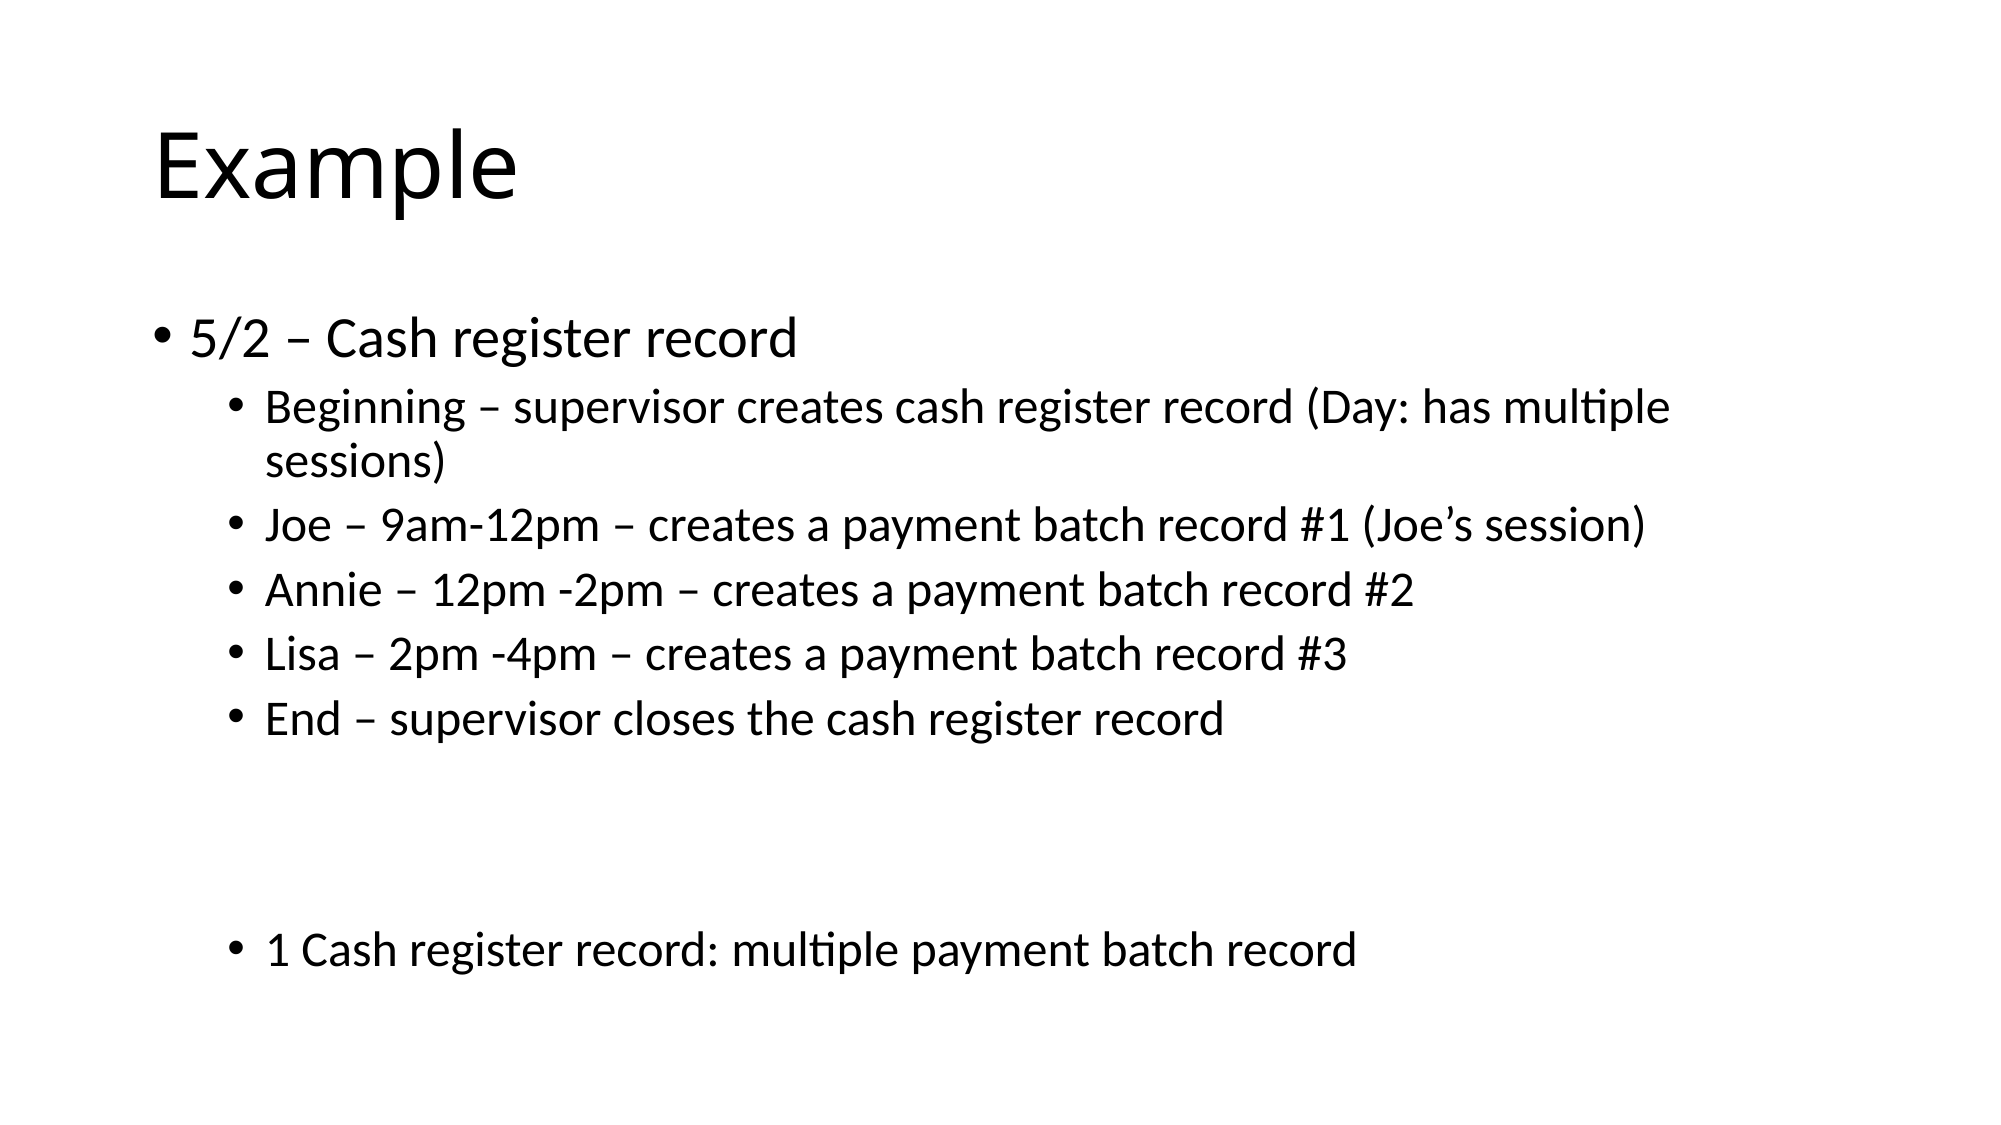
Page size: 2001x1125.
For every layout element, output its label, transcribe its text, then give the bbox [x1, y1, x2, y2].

list 5/2 – Cash register record Beginning – supervisor creates cash register record (Day: has multiple sessions) Joe – 9am-12pm – creates a payment batch record #1 (Joe’s session) Annie – 12pm -2pm – creates a payment batch record #2 Lisa – 2pm -4pm – creates a payment batch record #3 End – supervisor closes the cash register record 1 Cash register record: multiple payment batch record [137, 299, 1863, 1014]
title Example [137, 59, 1863, 278]
